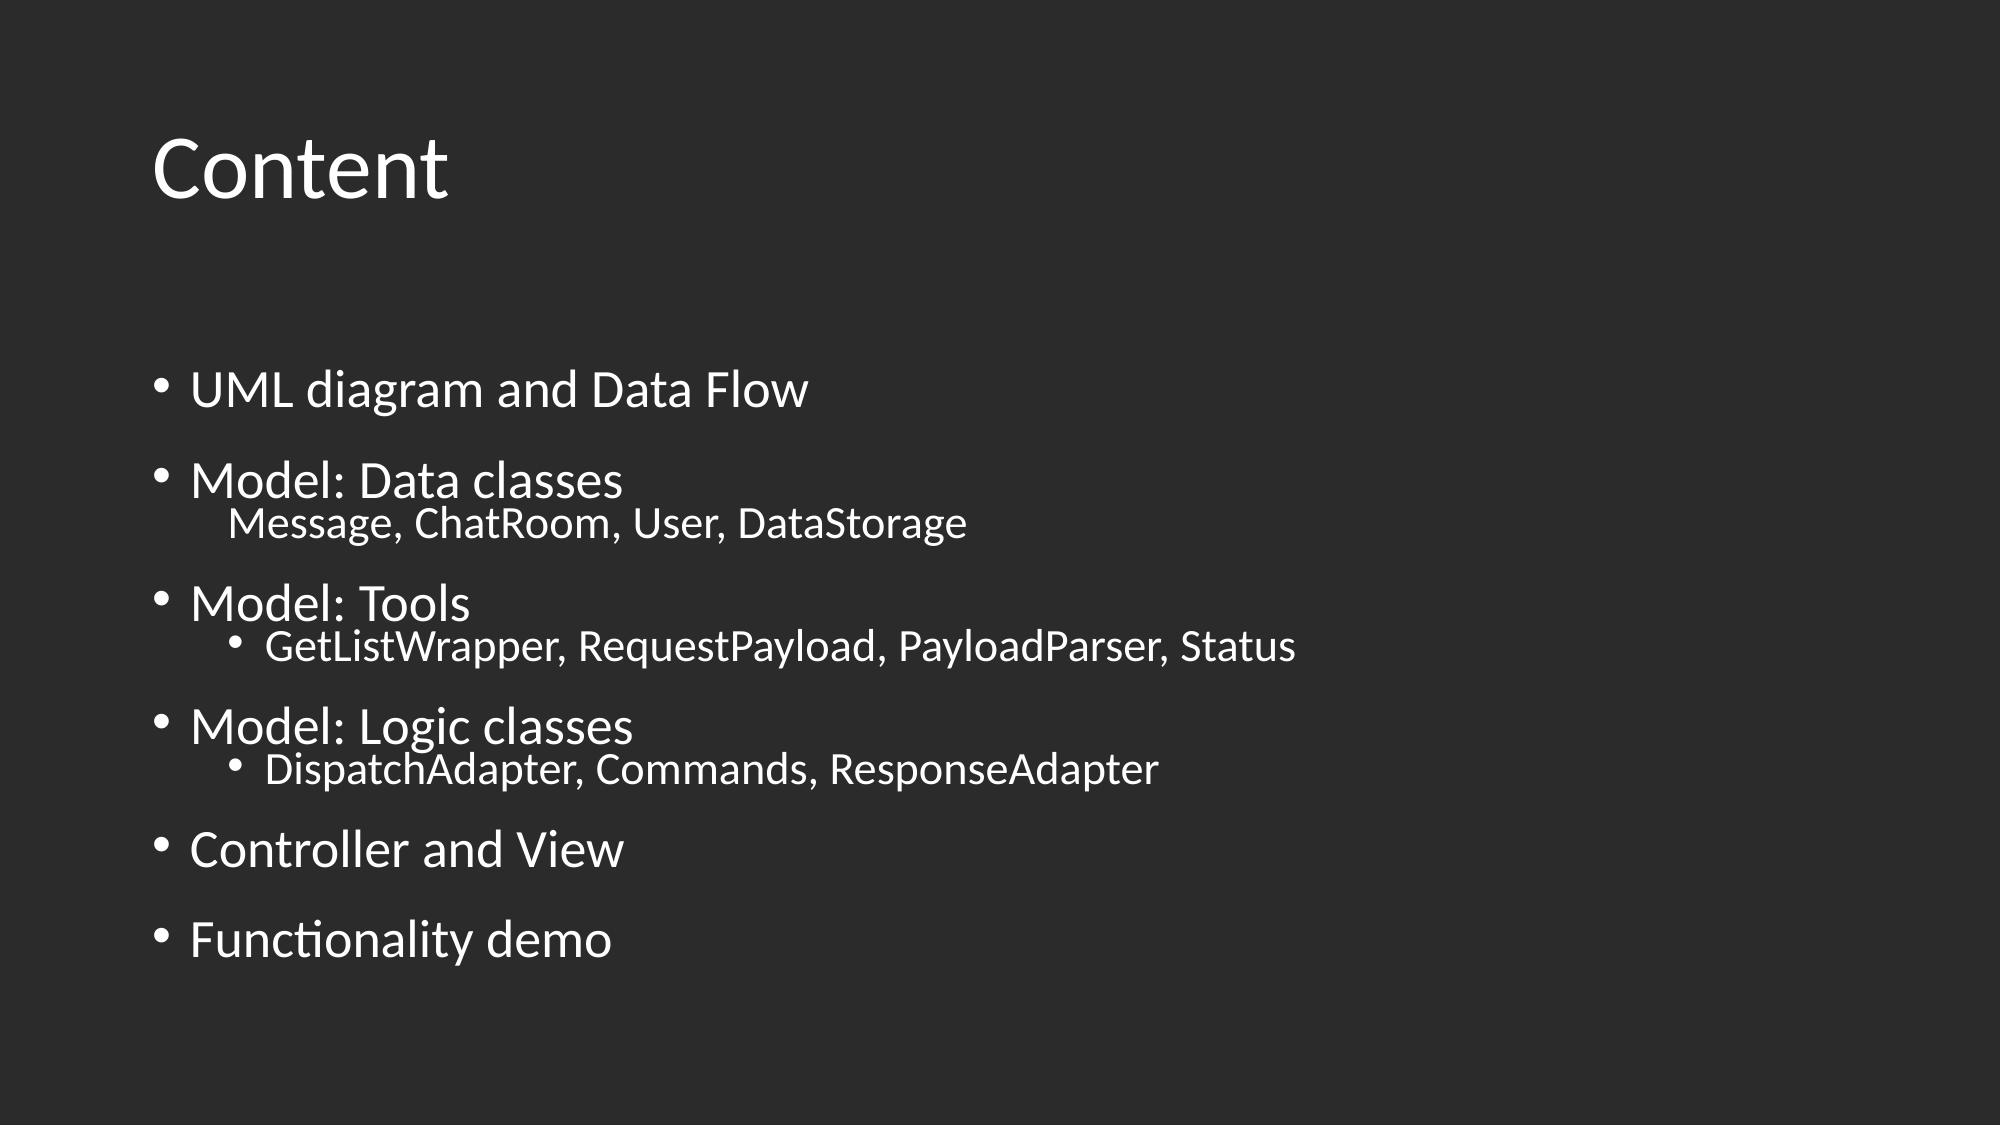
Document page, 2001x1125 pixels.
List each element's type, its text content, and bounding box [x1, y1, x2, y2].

list UML diagram and Data Flow Model: Data classes Message, ChatRoom, User, DataStorage Model: Tools GetListWrapper, RequestPayload, PayloadParser, Status Model: Logic classes DispatchAdapter, Commands, ResponseAdapter Controller and View Functionality demo [137, 299, 1863, 1014]
title Content [137, 59, 1863, 278]
